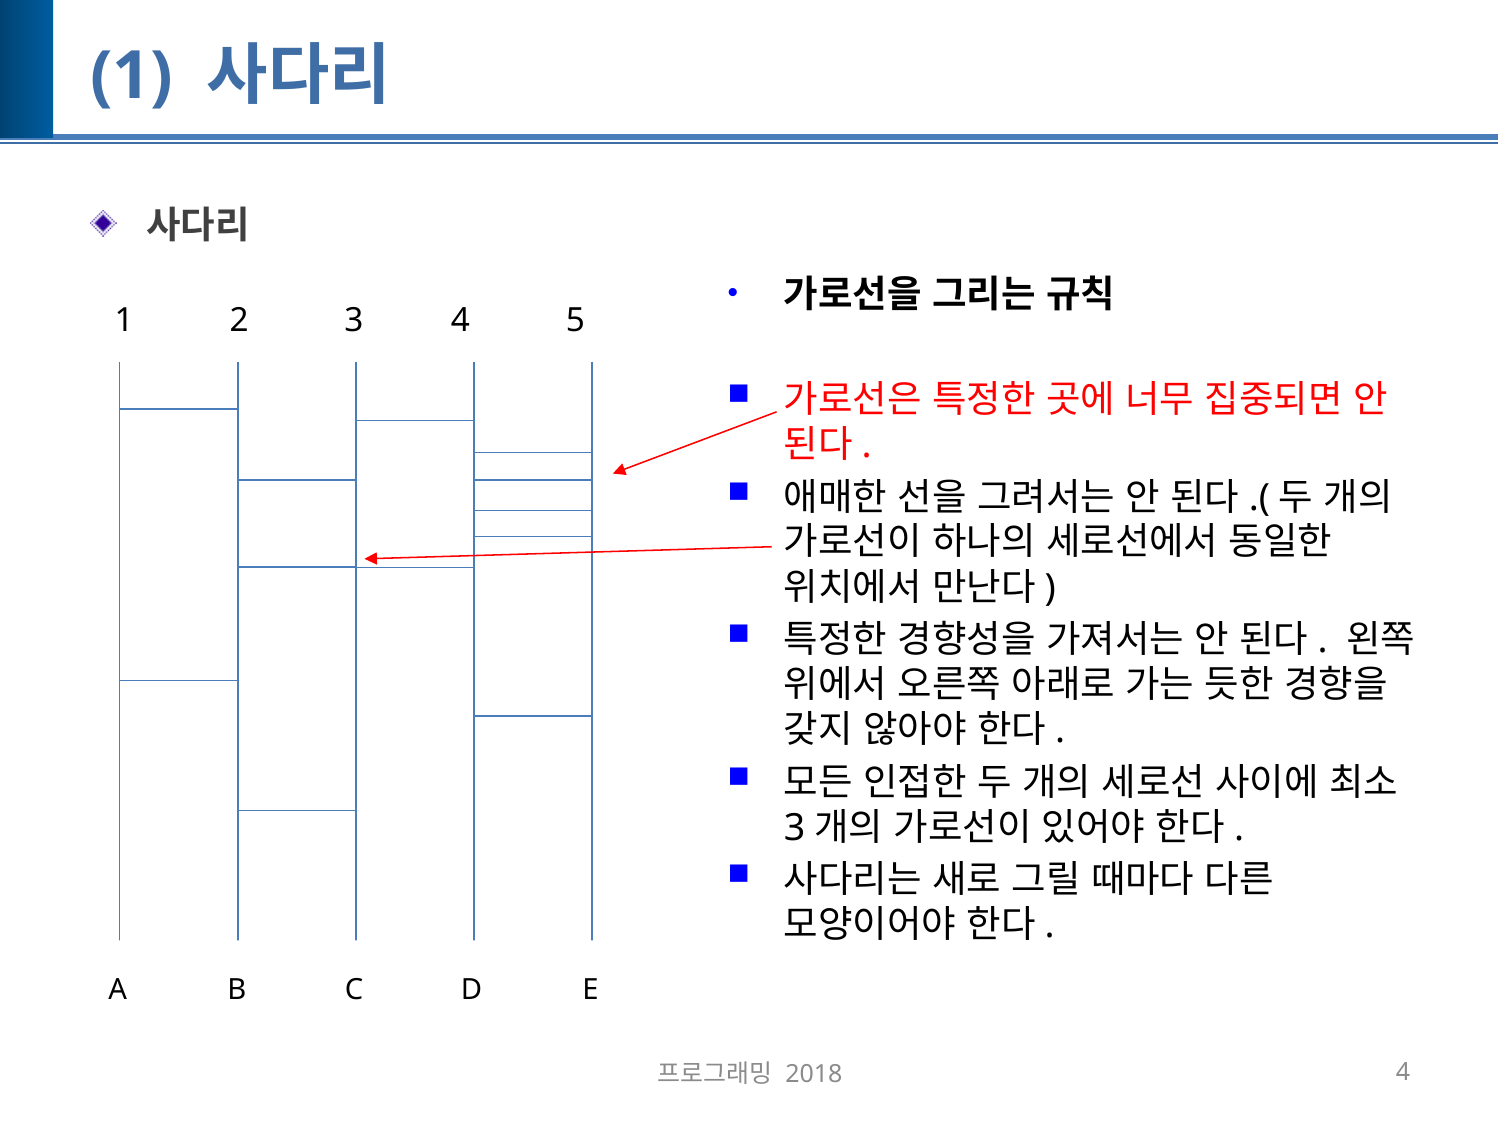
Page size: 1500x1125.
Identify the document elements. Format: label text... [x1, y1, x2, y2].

footer 프로그래밍 2018 [512, 1042, 988, 1103]
text_box E [535, 938, 646, 1037]
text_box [364, 546, 772, 560]
text_box D [416, 938, 527, 1037]
text_box C [299, 938, 409, 1037]
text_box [612, 411, 777, 474]
text_box 가로선을 그리는 규칙 가로선은 특정한 곳에 너무 집중되면 안 된다. 애매한 선을 그려서는 안 된다.(두 개의 가로선이 하나의 세로선에서 동일한 위치에서 만난다) 특정한 경향성을 가져서는 안 된다. 왼쪽 위에서 오른쪽 아래로 가는 듯한 경향을 갖지 않아야 한다. 모든 인접한 두 개의 세로선 사이에 최소 3개의 가로선이 있어야 한다. 사다리는 새로 그릴 때마다 다른 모양이어야 한다. [712, 262, 1435, 1005]
list 사다리 [75, 184, 1425, 263]
text_box A [63, 938, 173, 1037]
slide_number 4 [1074, 1042, 1425, 1103]
text_box 1 2 3 4 5 [64, 290, 601, 346]
picture [90, 210, 117, 237]
title (1) 사다리 [75, 32, 1425, 113]
text_box B [182, 938, 292, 1037]
